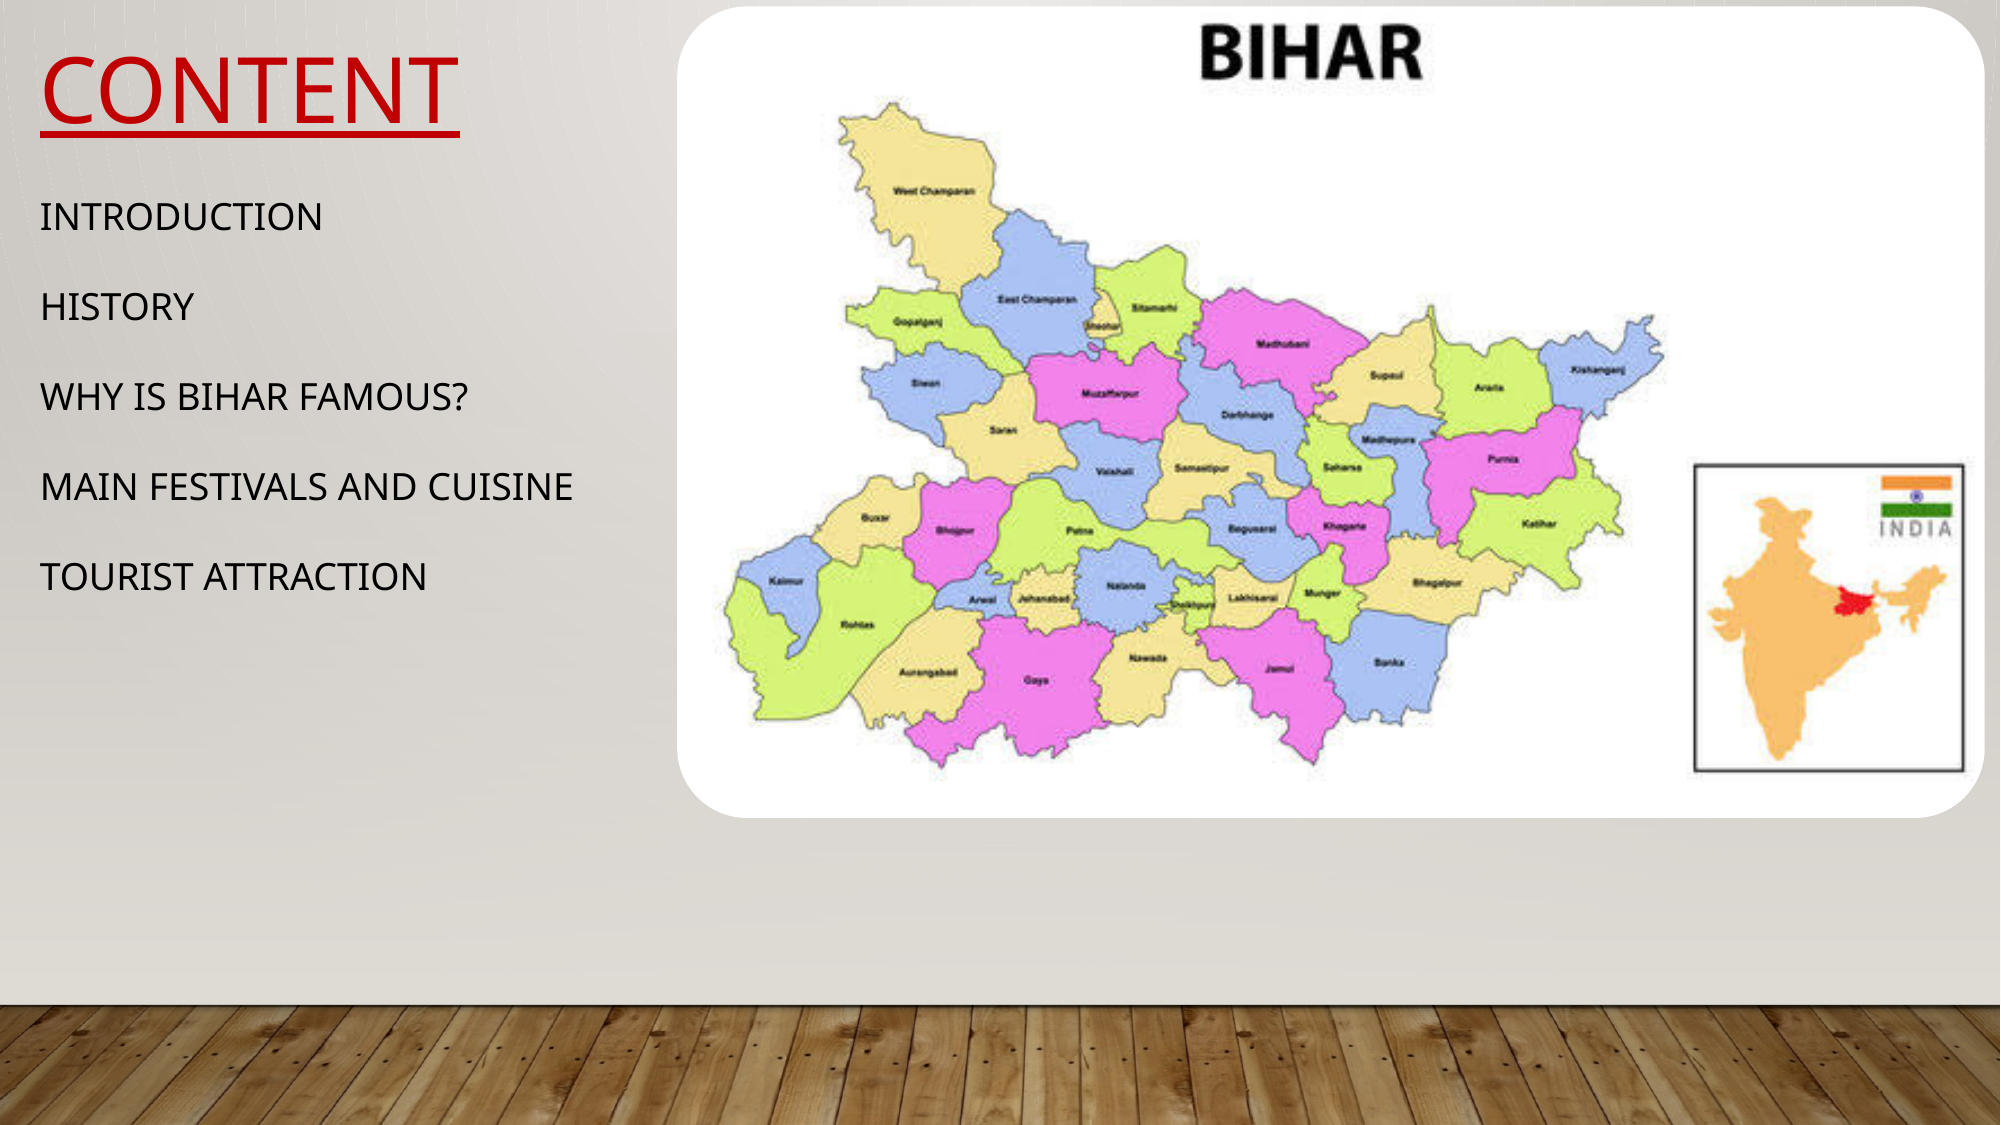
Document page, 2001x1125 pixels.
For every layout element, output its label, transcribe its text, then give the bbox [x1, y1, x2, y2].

text_box INTRODUCTION HISTORY WHY IS BIHAR FAMOUS? MAIN FESTIVALS AND CUISINE TOURIST ATTRACTION [24, 186, 603, 696]
picture [0, 1005, 2000, 1125]
picture [676, 6, 1985, 819]
text_box CONTENT [24, 24, 532, 186]
